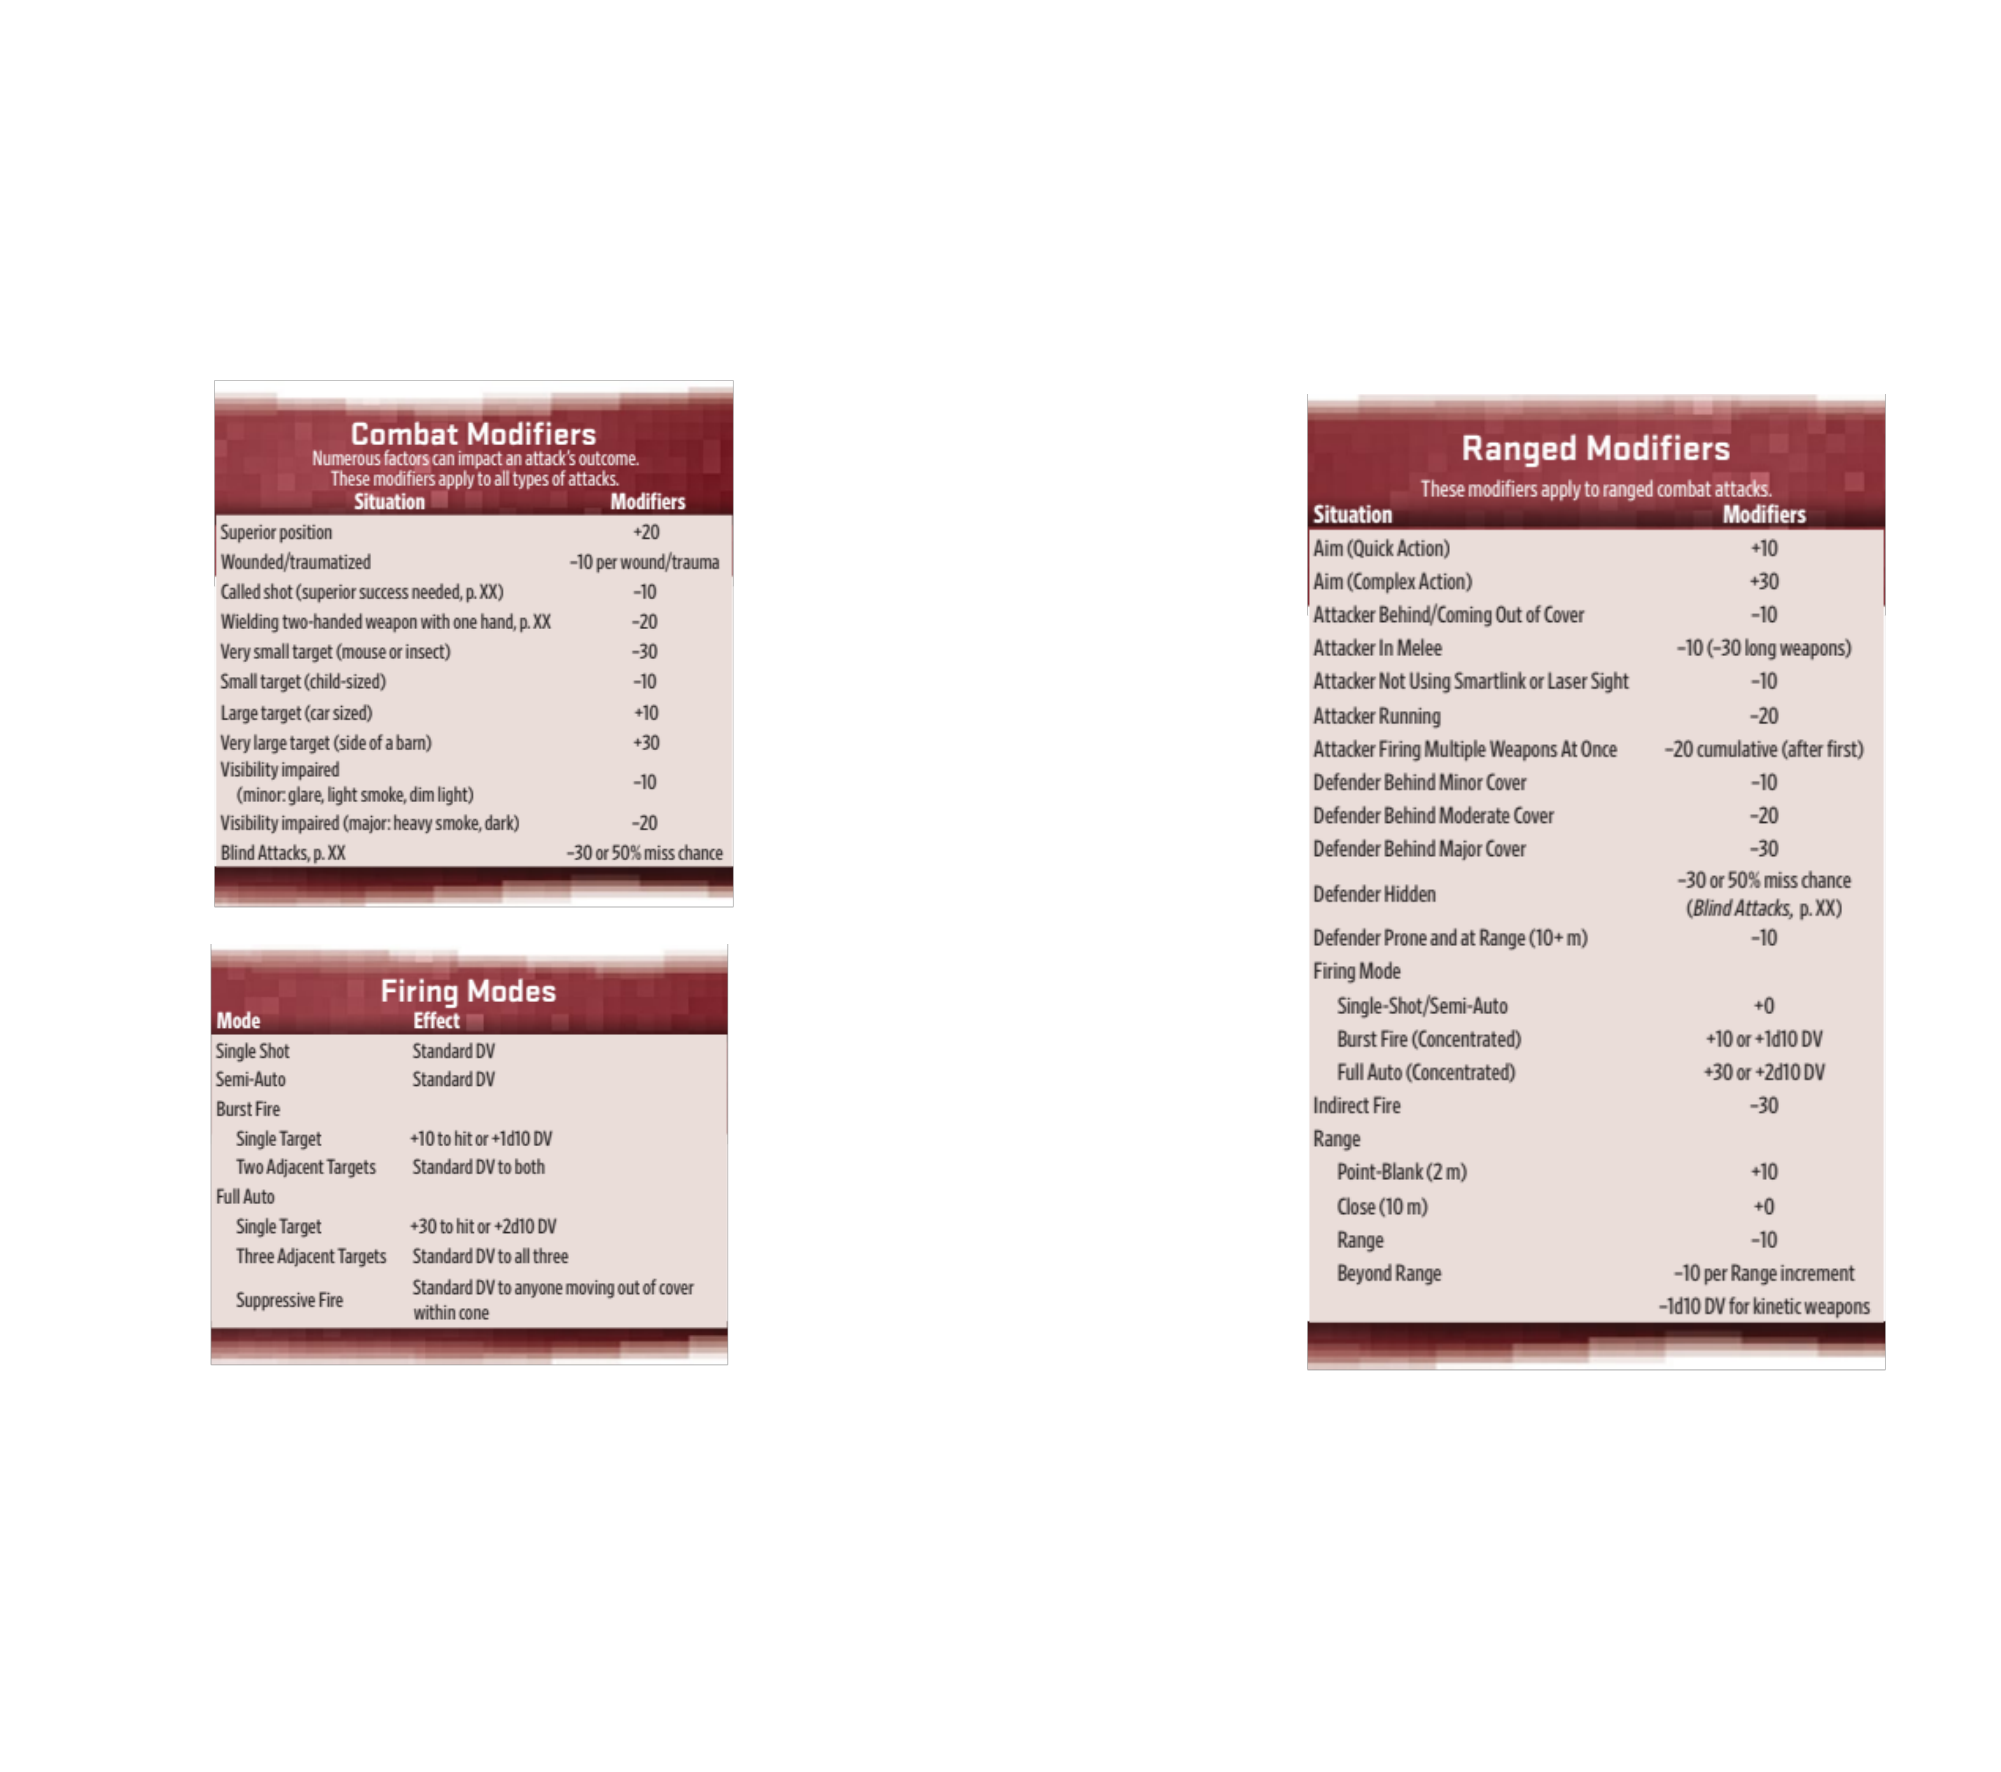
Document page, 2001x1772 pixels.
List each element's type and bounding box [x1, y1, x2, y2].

picture [196, 379, 741, 909]
picture [1301, 394, 1889, 1377]
picture [205, 944, 733, 1372]
